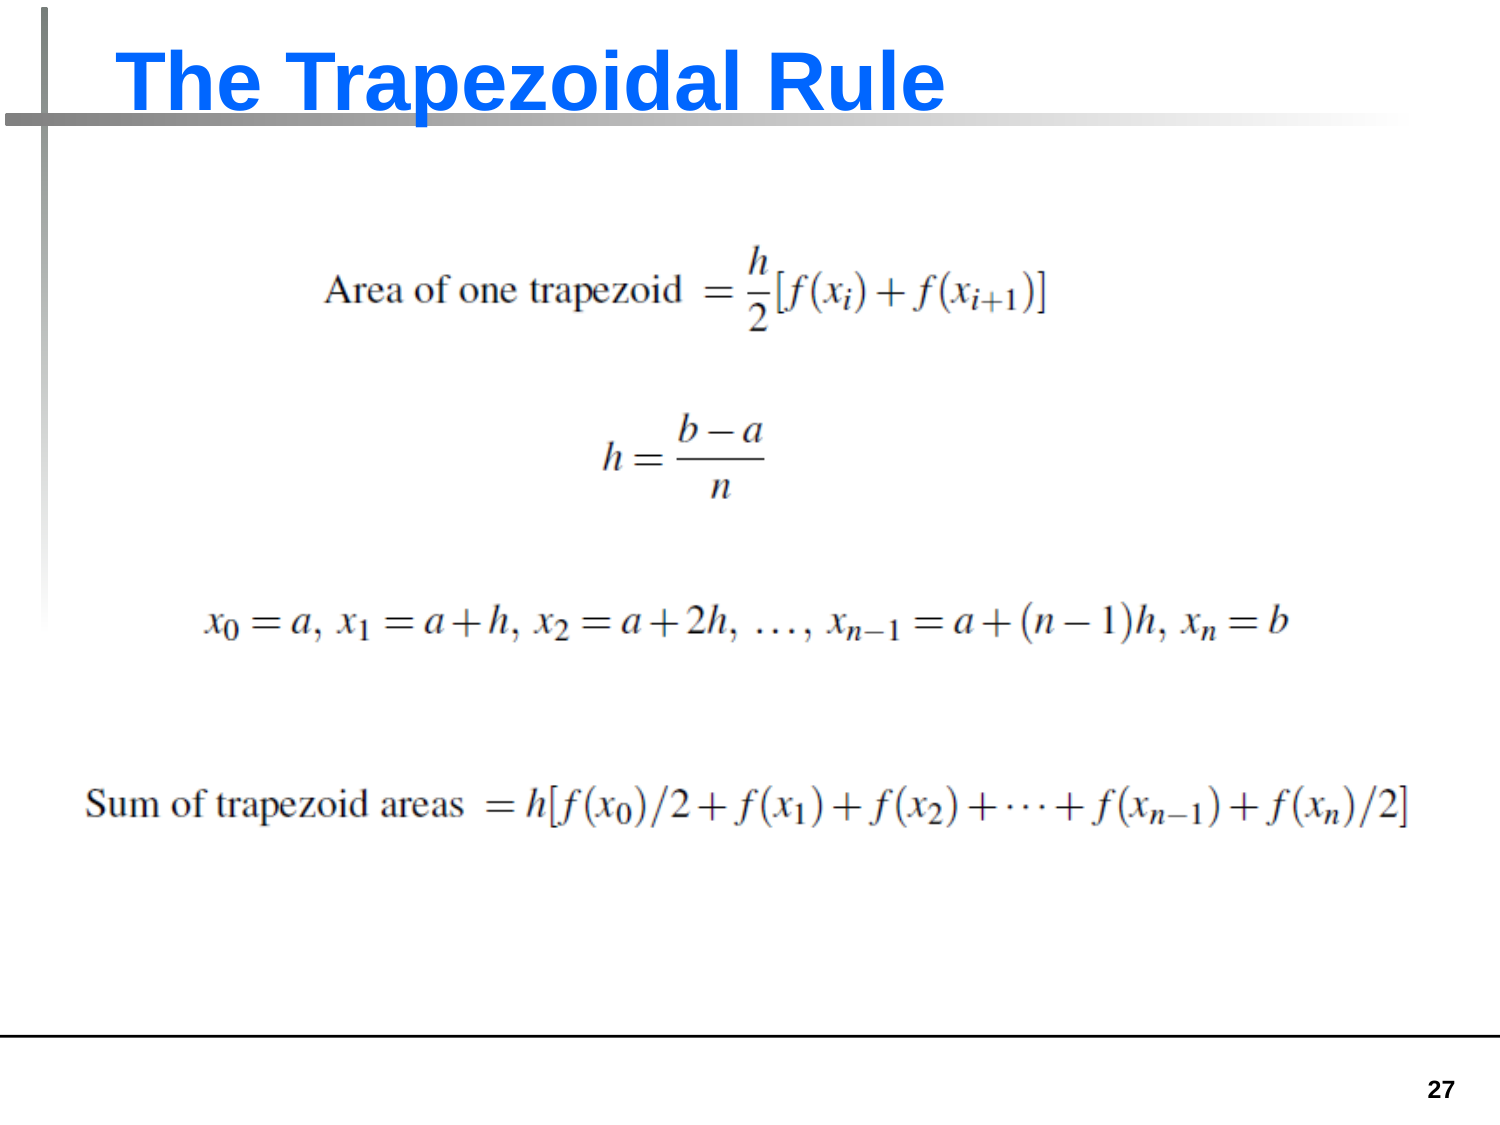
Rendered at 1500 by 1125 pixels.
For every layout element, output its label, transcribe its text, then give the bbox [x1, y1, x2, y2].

picture [584, 396, 770, 506]
title The Trapezoidal Rule [100, 0, 1459, 135]
picture [63, 763, 1411, 870]
picture [182, 573, 1292, 669]
picture [306, 231, 1048, 349]
